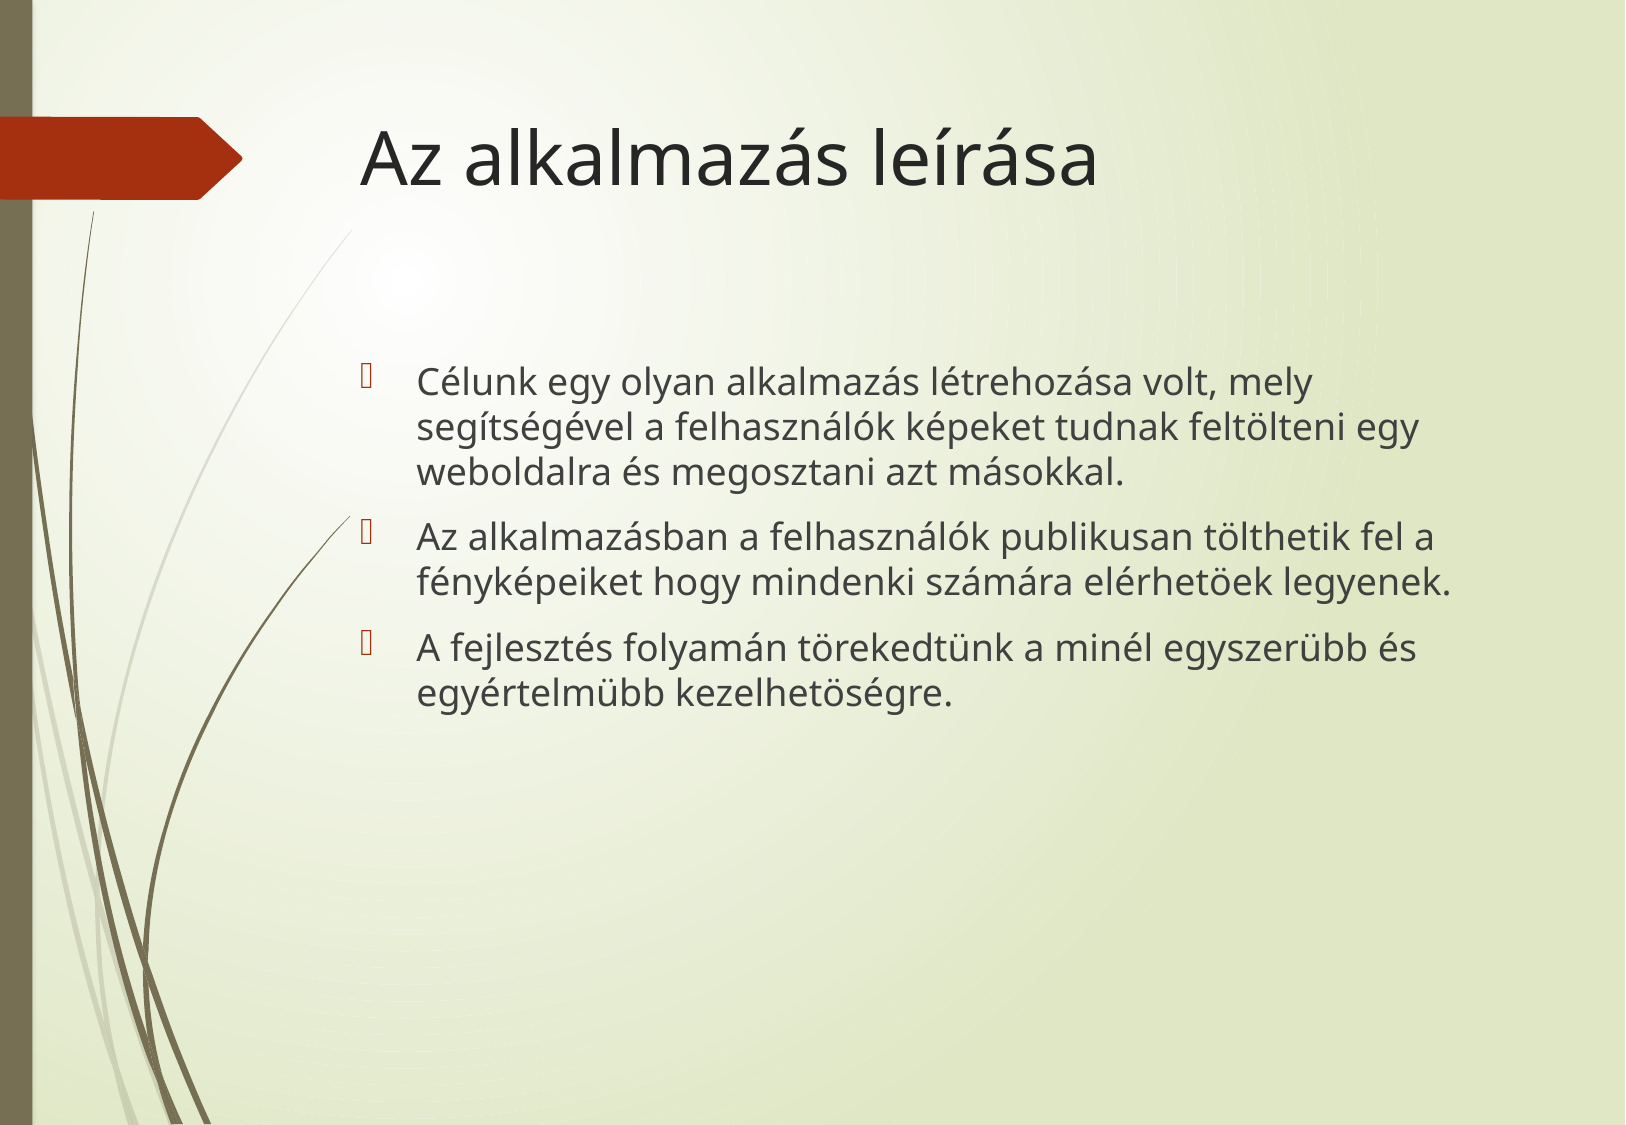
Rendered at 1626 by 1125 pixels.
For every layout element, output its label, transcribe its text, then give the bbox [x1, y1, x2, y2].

title Az alkalmazás leírása [345, 102, 1517, 313]
list Célunk egy olyan alkalmazás létrehozása volt, mely segítségével a felhasználók képeket tudnak feltölteni egy weboldalra és megosztani azt másokkal. Az alkalmazásban a felhasználók publikusan tölthetik fel a fényképeiket hogy mindenki számára elérhetöek legyenek. A fejlesztés folyamán törekedtünk a minél egyszerübb és egyértelmübb kezelhetöségre. [345, 350, 1517, 970]
